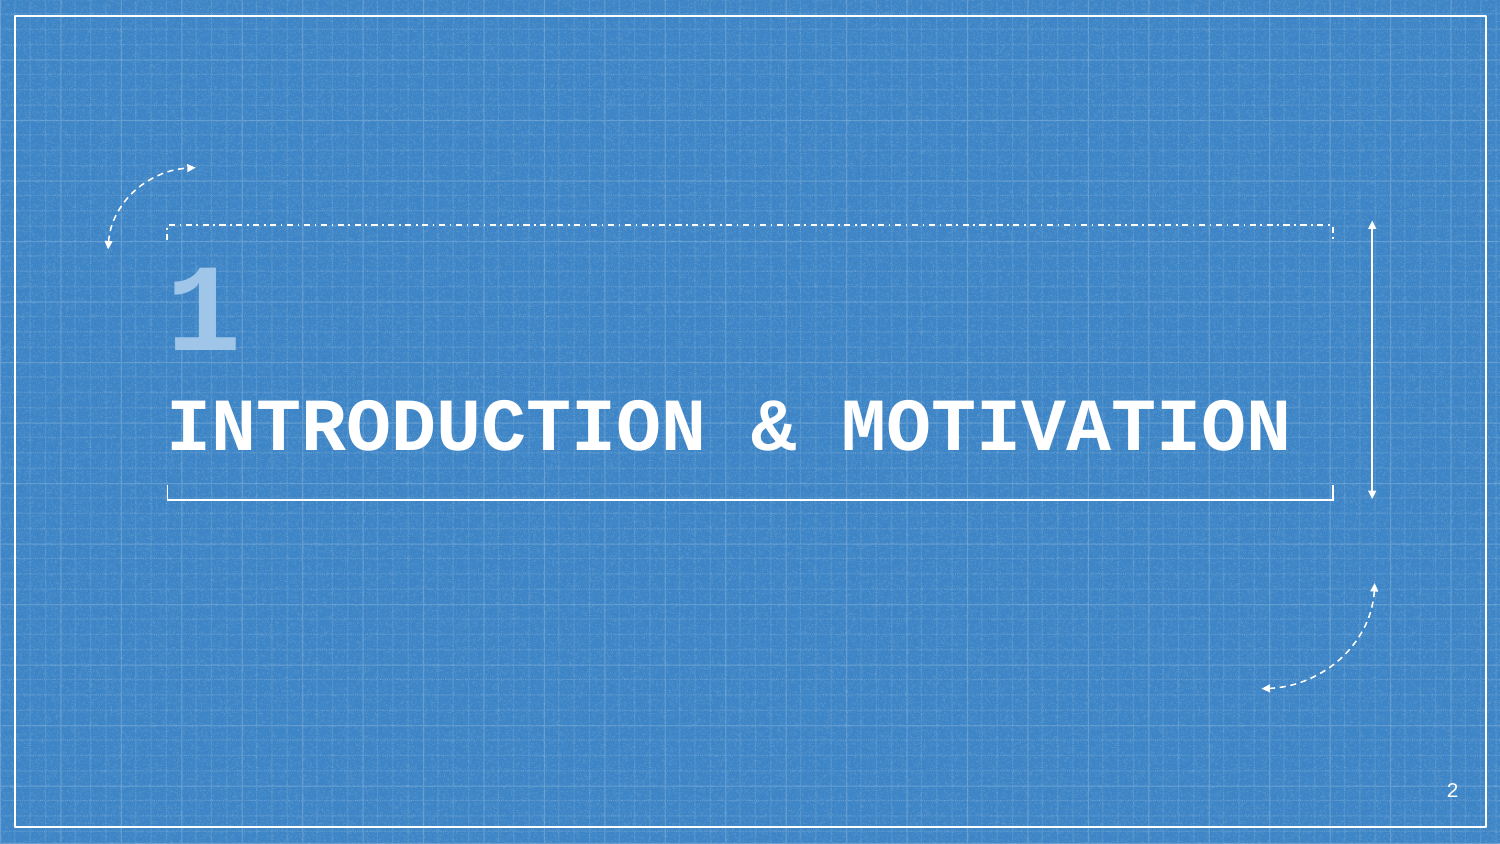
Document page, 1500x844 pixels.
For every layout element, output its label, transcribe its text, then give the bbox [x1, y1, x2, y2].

picture [0, 0, 1500, 844]
slide_number ‹#› [1398, 761, 1474, 810]
title 1 INTRODUCTION & MOTIVATION [151, 210, 1334, 401]
